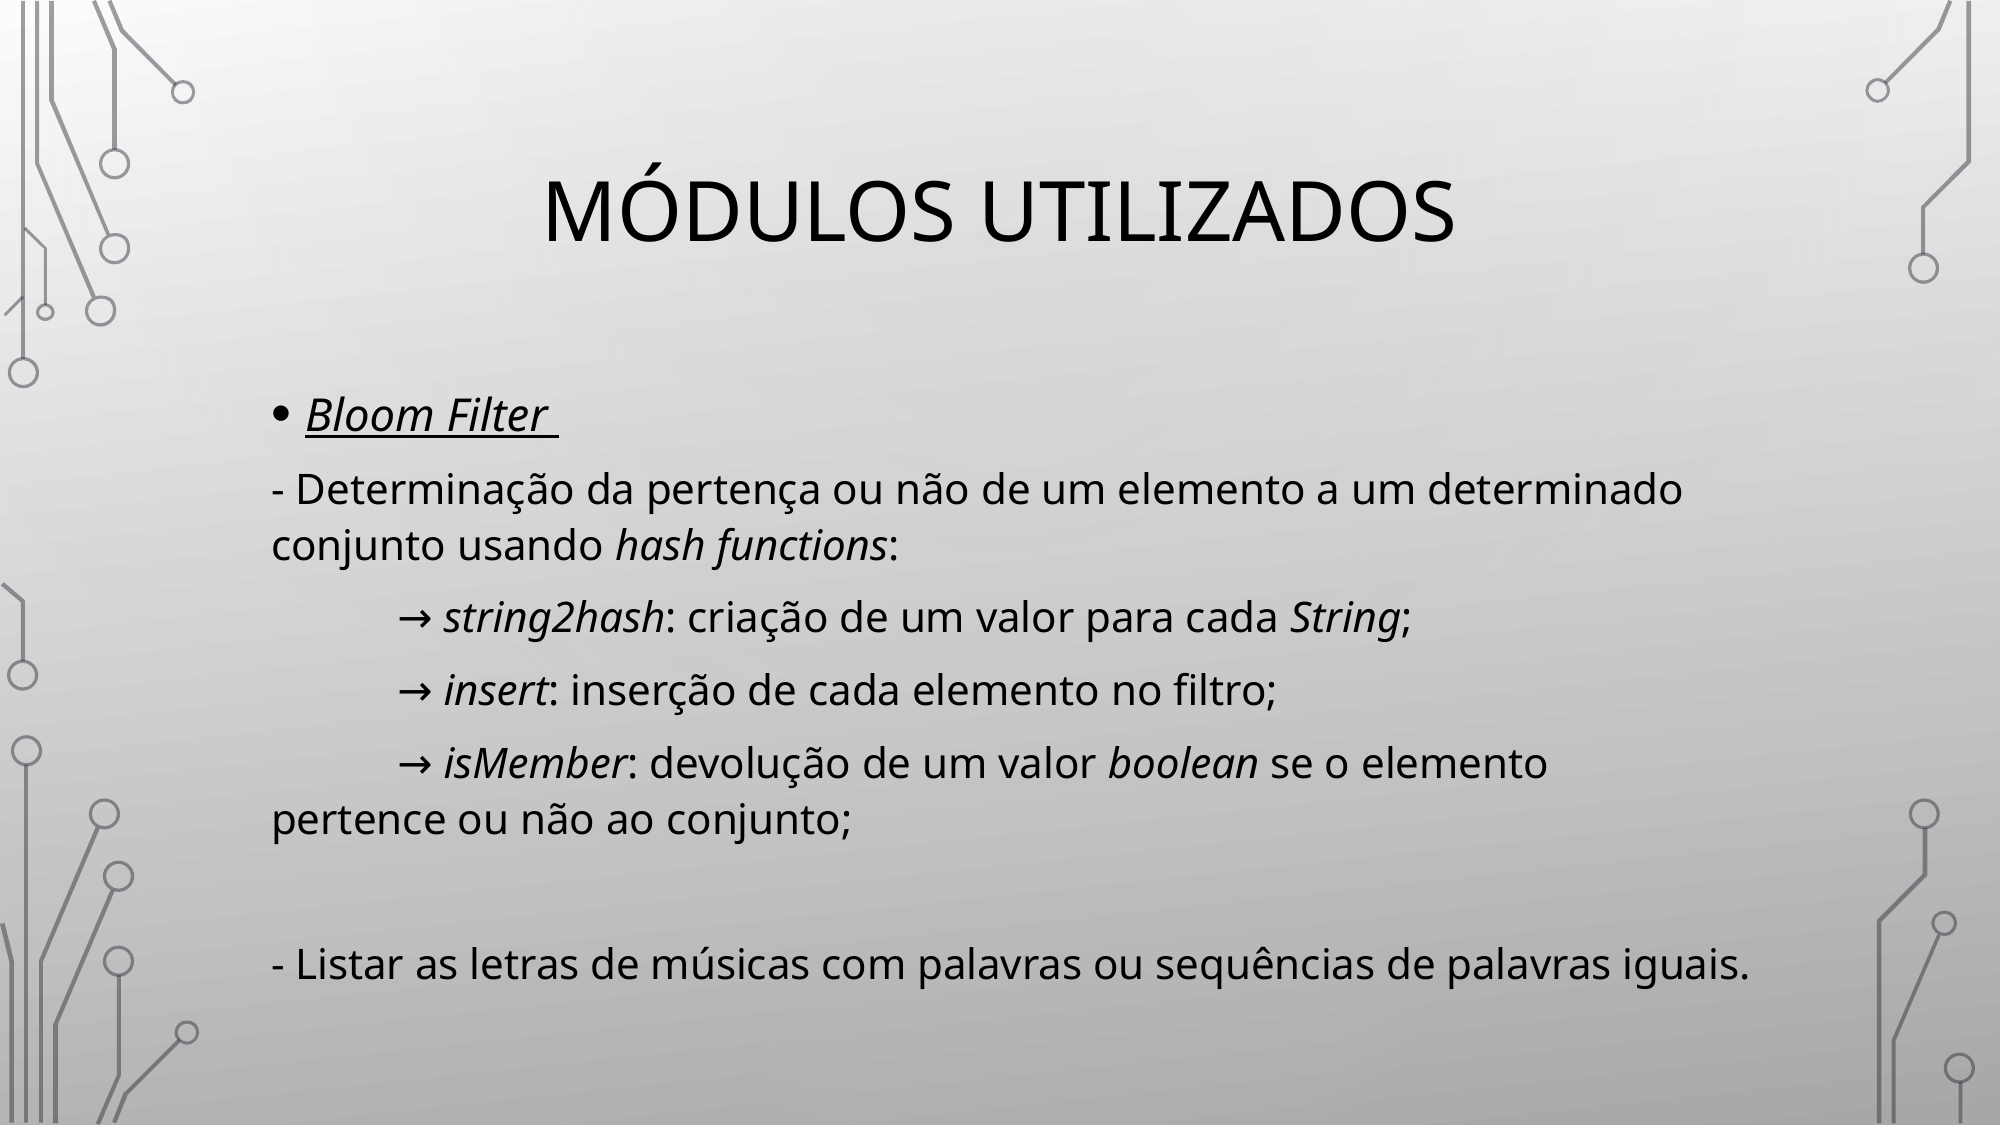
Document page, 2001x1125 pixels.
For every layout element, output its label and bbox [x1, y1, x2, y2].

text_box [0, 0, 201, 1125]
picture [201, 0, 2000, 1125]
text_box [1863, 0, 1976, 1124]
